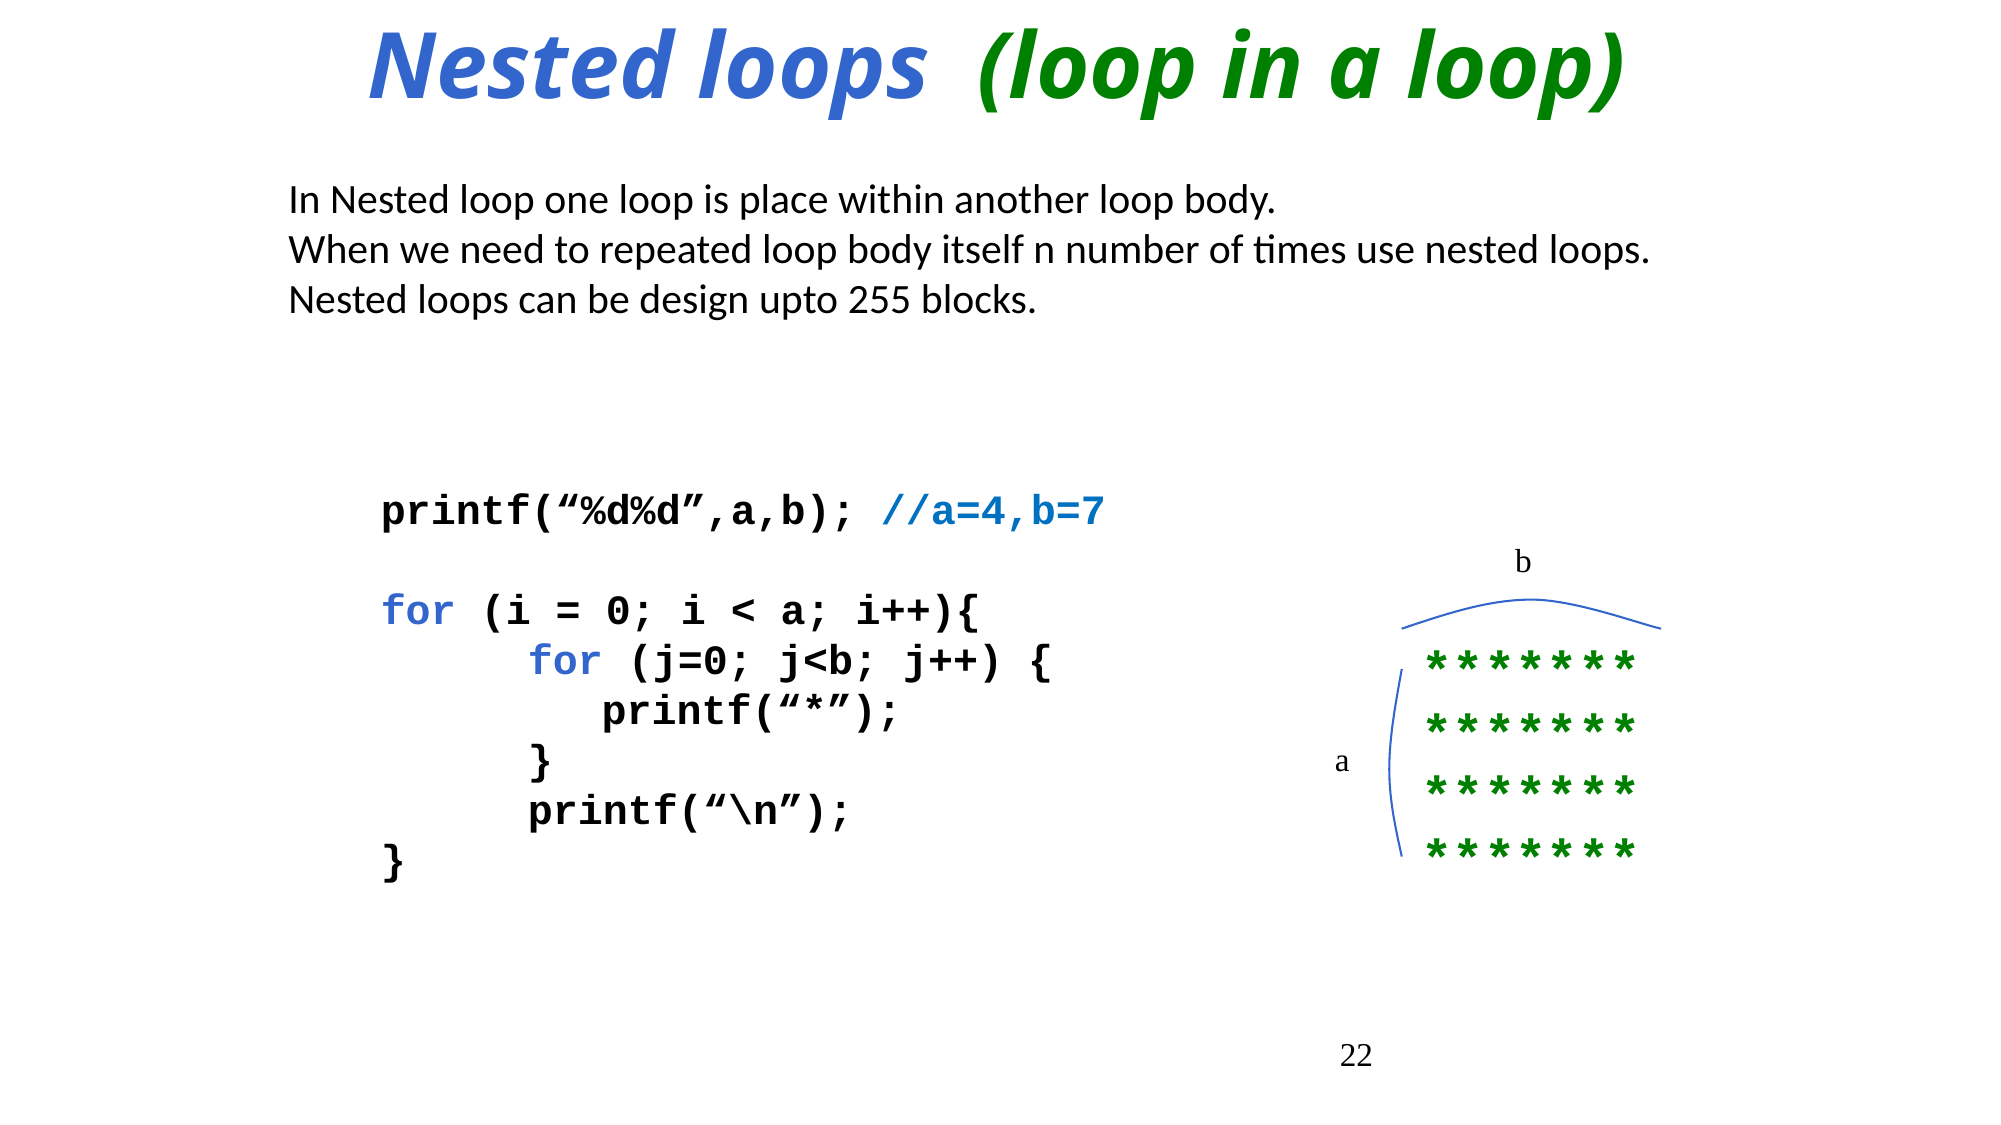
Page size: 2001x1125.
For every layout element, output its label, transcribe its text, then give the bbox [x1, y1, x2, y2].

text_box 22 [1324, 1024, 1638, 1100]
text_box [1389, 669, 1402, 857]
text_box Nested loops (loop in a loop) [249, 0, 1745, 125]
text_box In Nested loop one loop is place within another loop body. When we need to repeated loop body itself n number of times use nested loops. Nested loops can be design upto 255 blocks. [273, 164, 1709, 330]
text_box [1401, 599, 1662, 629]
text_box printf(“%d%d”,a,b); //a=4,b=7 for (i = 0; i < a; i++){ for (j=0; j<b; j++) { printf(“*”); } printf(“\n”); } [366, 475, 1121, 991]
text_box b [1500, 531, 1547, 588]
text_box ******* ******* ******* ******* [1407, 629, 1656, 894]
text_box a [1317, 730, 1368, 786]
